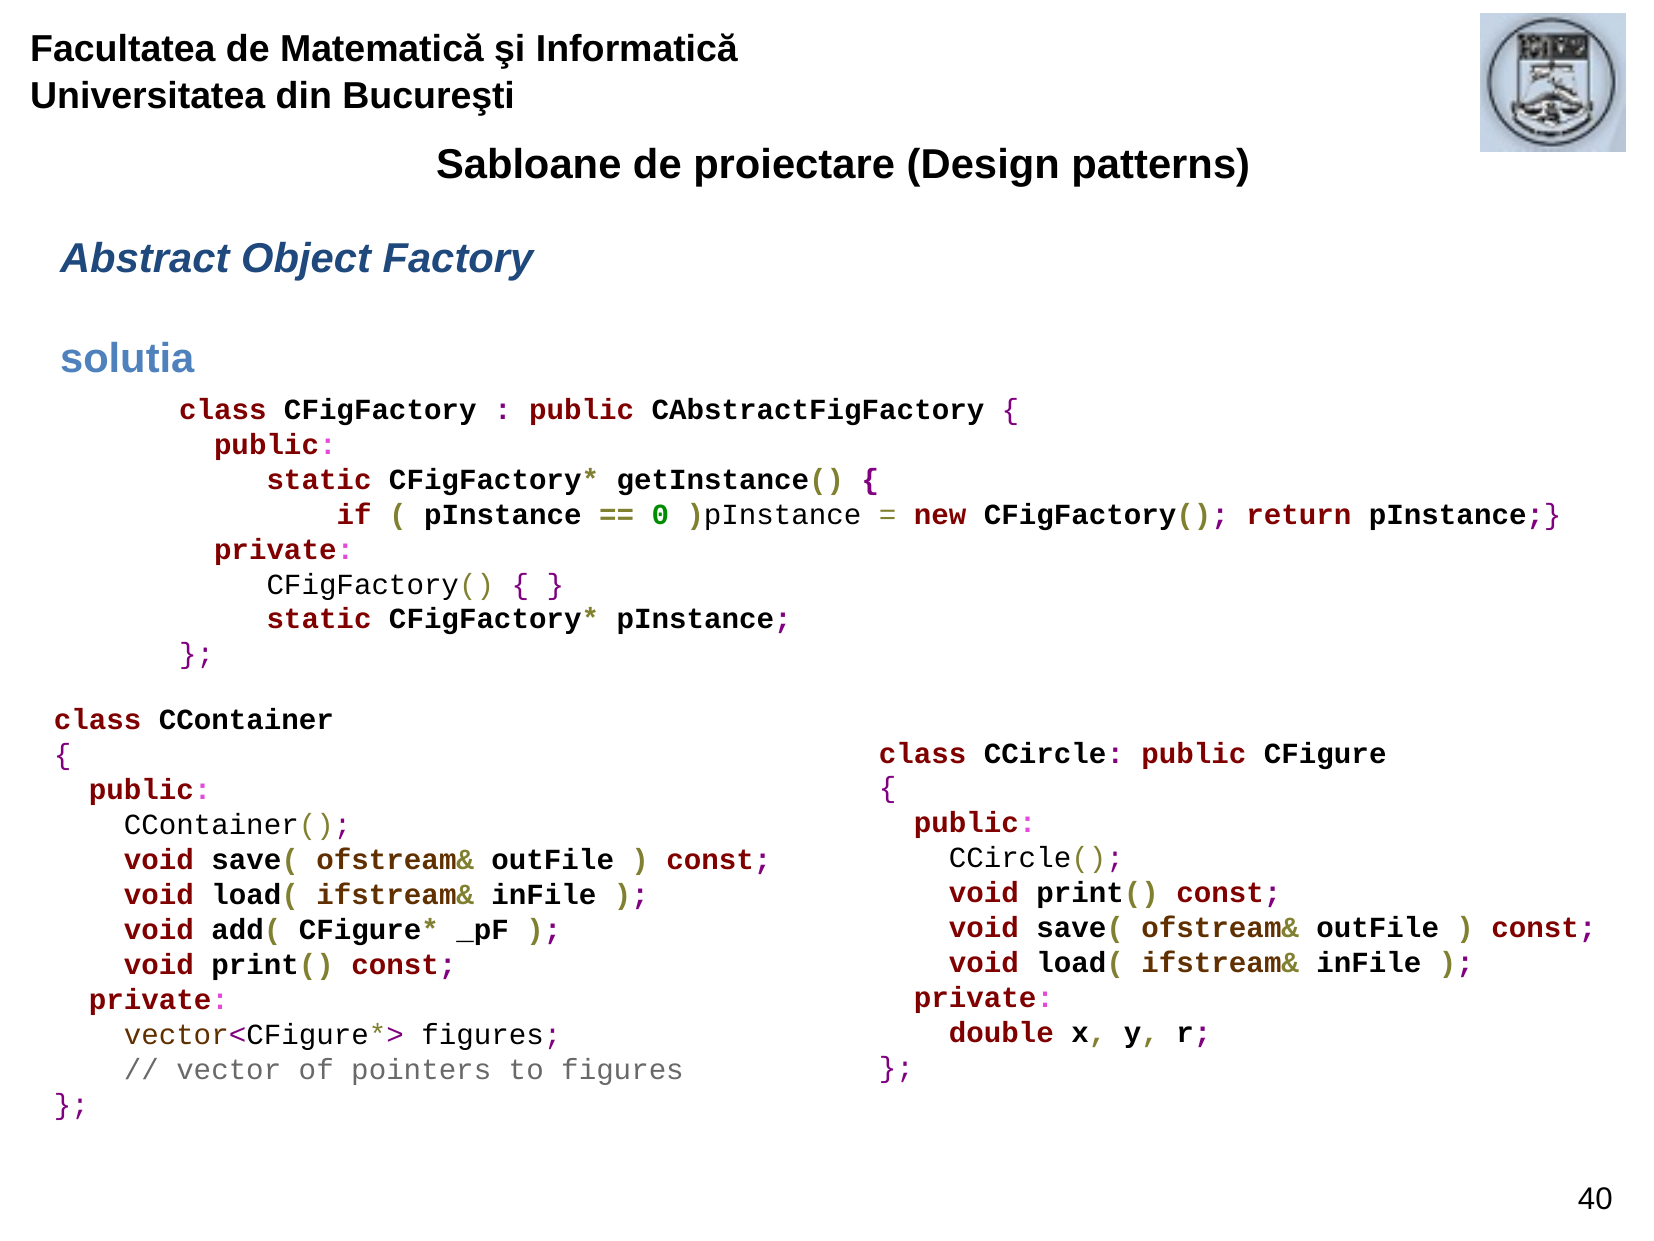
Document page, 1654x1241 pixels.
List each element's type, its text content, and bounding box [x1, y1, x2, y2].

picture [1480, 13, 1626, 152]
text_box Facultatea de Matematică şi Informatică Universitatea din Bucureşti [13, 13, 841, 122]
text_box Sabloane de proiectare (Design patterns) [293, 135, 1394, 208]
text_box 40 [1524, 1158, 1630, 1225]
text_box class CFigFactory : public CAbstractFigFactory { public: static CFigFactory* getInstance() { if ( pInstance == 0 )pInstance = new CFigFactory(); return pInstance;} private: CFigFactory() { } static CFigFactory* pInstance; }; [164, 382, 1615, 678]
text_box Abstract Object Factory solutia [44, 208, 1630, 383]
text_box class CContainer { public: CContainer(); void save( ofstream& outFile ) const; void load( ifstream& inFile ); void add( CFigure* _pF ); void print() const; private: vector<CFigure*> figures; // vector of pointers to figures }; [39, 693, 866, 1128]
text_box class CCircle: public CFigure { public: CCircle(); void print() const; void save( ofstream& outFile ) const; void load( ifstream& inFile ); private: double x, y, r; }; [864, 726, 1627, 1091]
